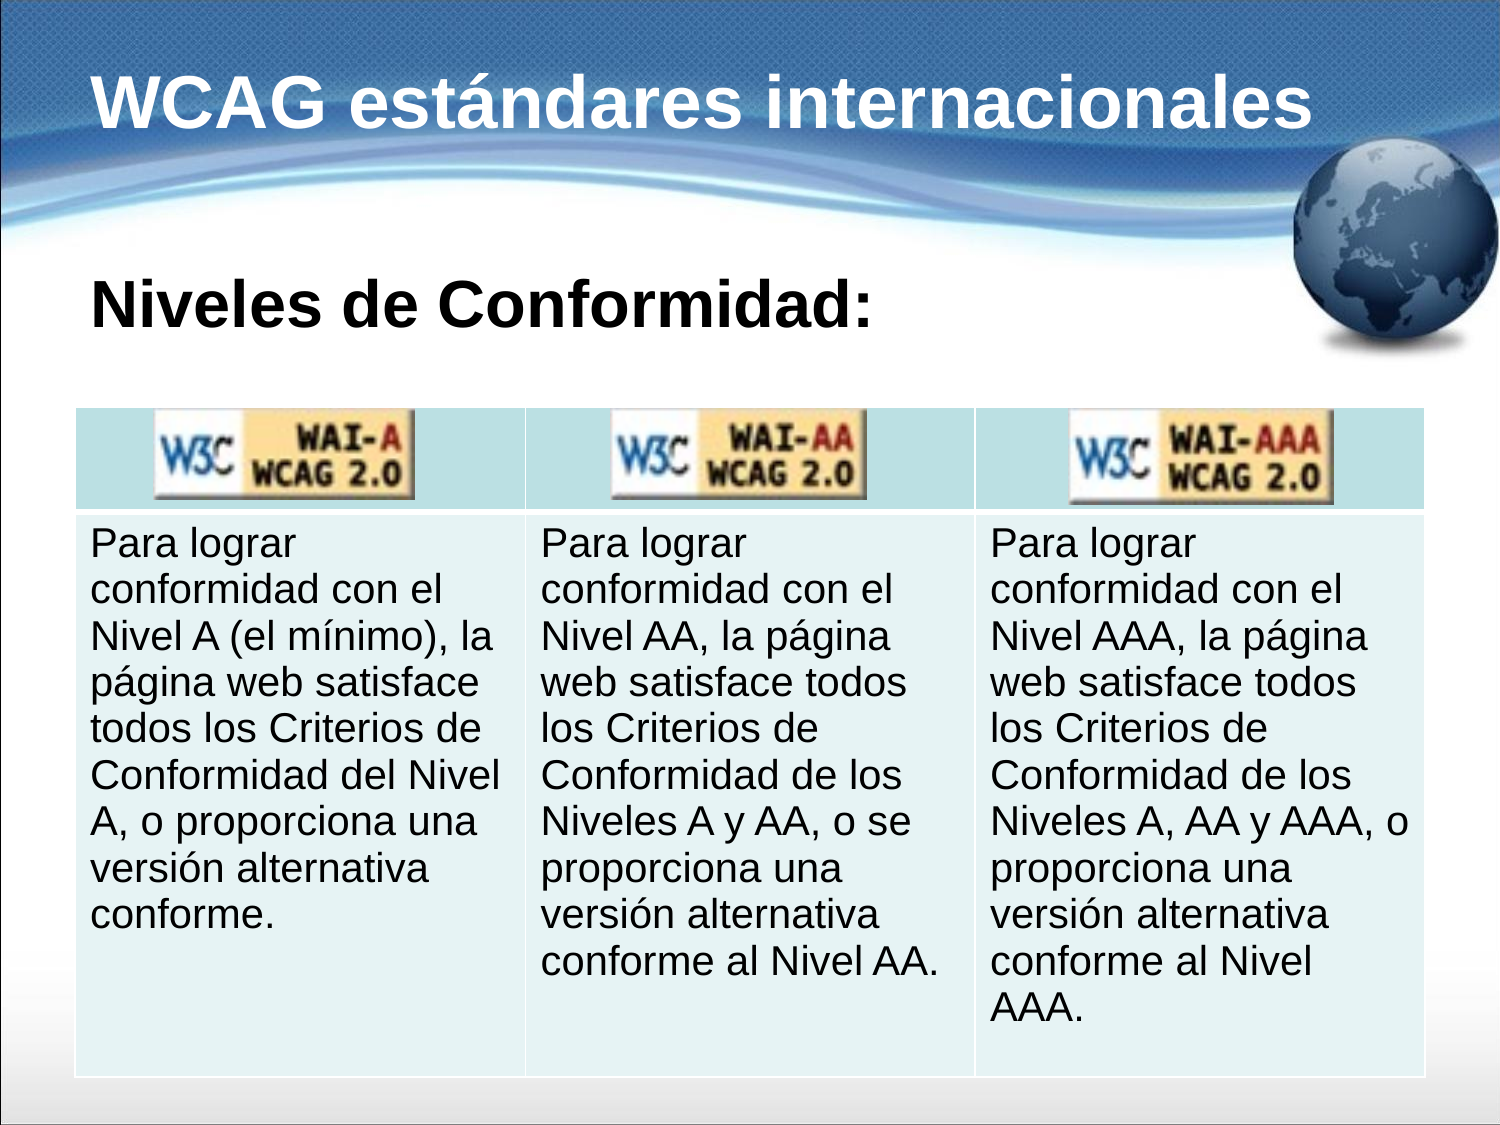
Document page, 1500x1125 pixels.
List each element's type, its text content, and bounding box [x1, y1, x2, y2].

table_header [526, 408, 974, 509]
picture [0, 0, 1500, 1125]
table_cell Para lograr conformidad con el Nivel AAA, la página web satisface todos los Criterios de Conformidad de los Niveles A, AA y AAA, o proporciona una versión alternativa conforme al Nivel AAA. [976, 515, 1424, 1076]
table_header [1335, 408, 1424, 509]
table_cell Para lograr conformidad con el Nivel A (el mínimo), la página web satisface todos los Criterios de Conformidad del Nivel A, o proporciona una versión alternativa conforme. [76, 515, 525, 1076]
table_cell Para lograr conformidad con el Nivel AA, la página web satisface todos los Criterios de Conformidad de los Niveles A y AA, o se proporciona una versión alternativa conforme al Nivel AA. [526, 515, 974, 1076]
list Niveles de Conformidad: [75, 262, 1425, 406]
table_header [976, 408, 1067, 509]
table_header [76, 408, 525, 509]
title WCAG estándares internacionales [75, 45, 1425, 153]
